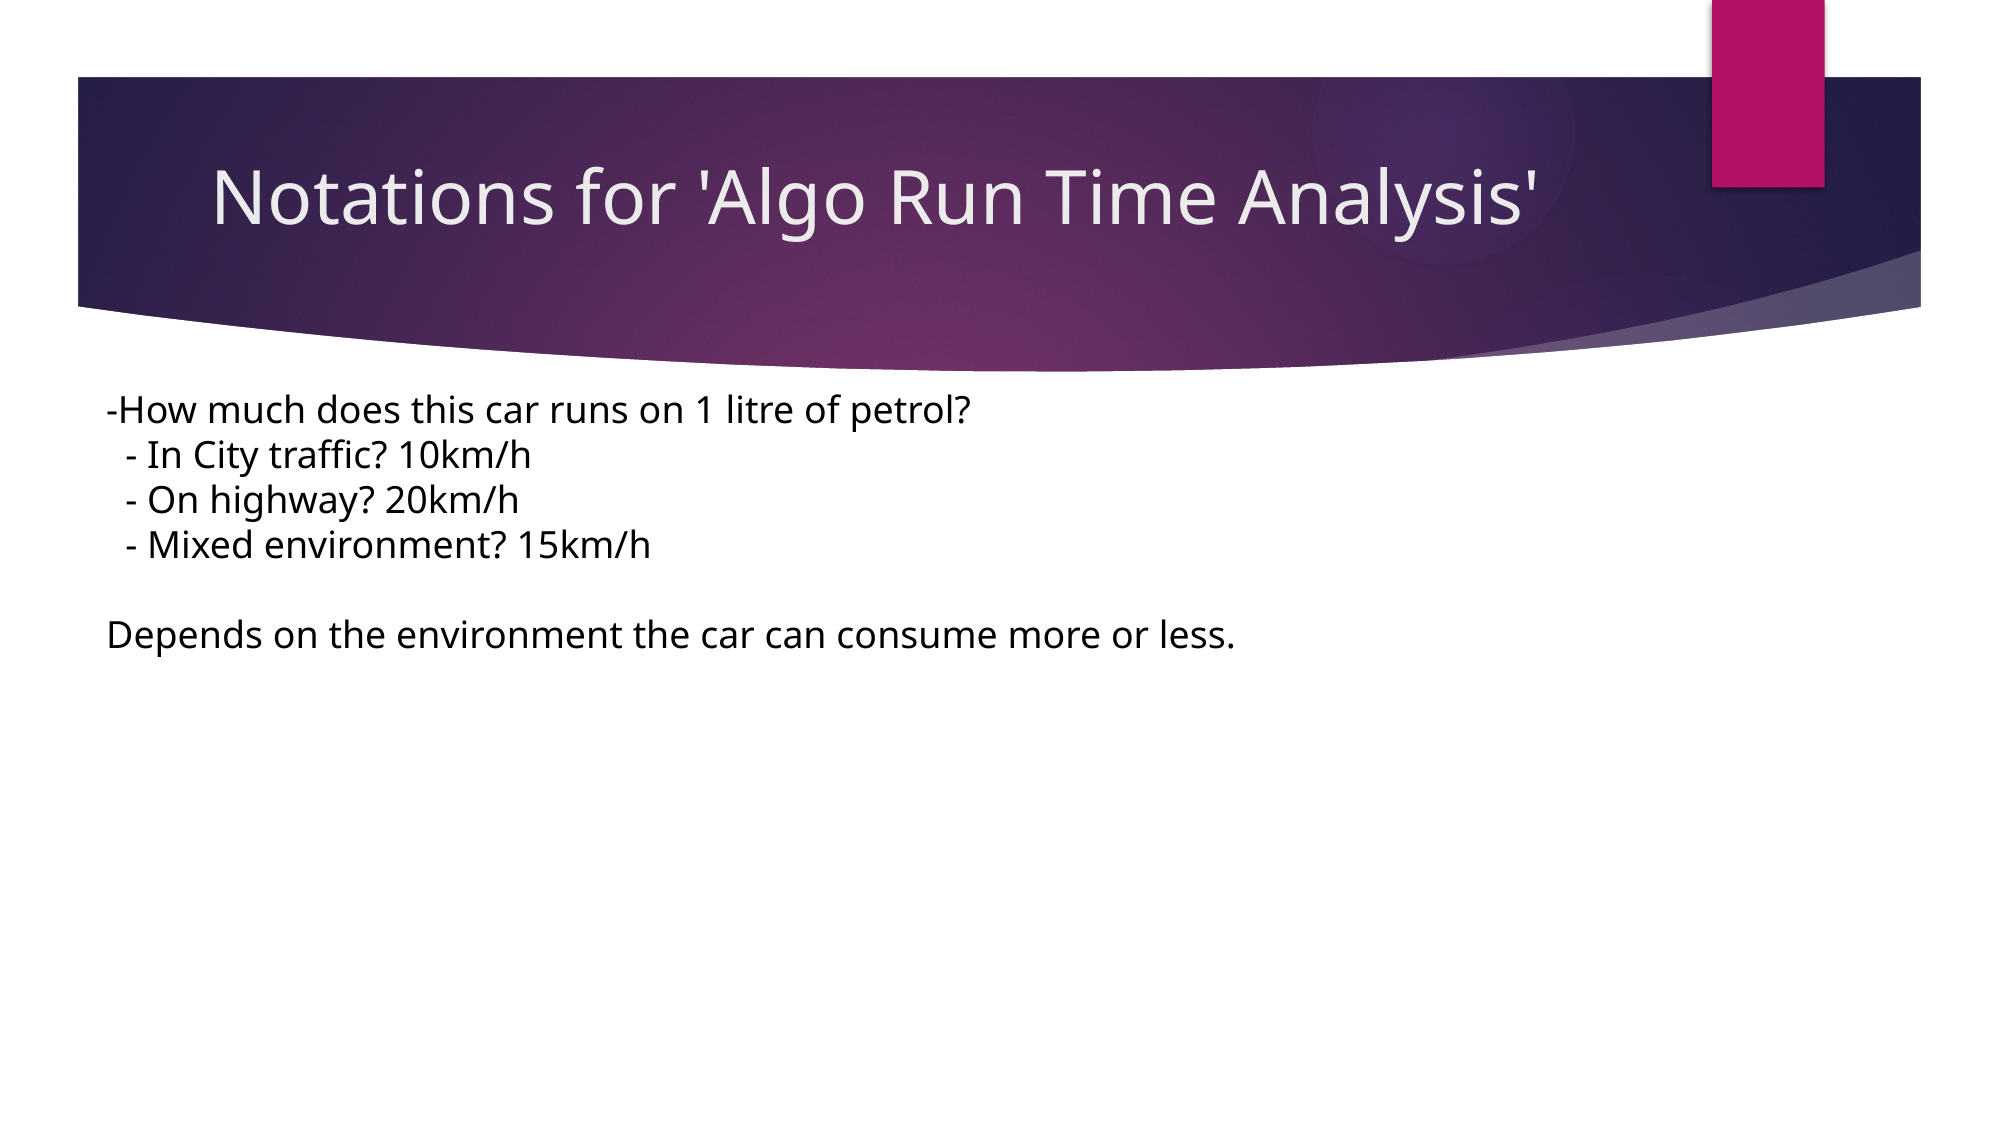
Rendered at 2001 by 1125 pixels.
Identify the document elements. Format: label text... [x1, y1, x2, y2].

title Notations for 'Algo Run Time Analysis' [195, 136, 1633, 253]
text_box -How much does this car runs on 1 litre of petrol? - In City traffic? 10km/h - On highway? 20km/h - Mixed environment? 15km/h Depends on the environment the car can consume more or less. [91, 378, 1924, 664]
